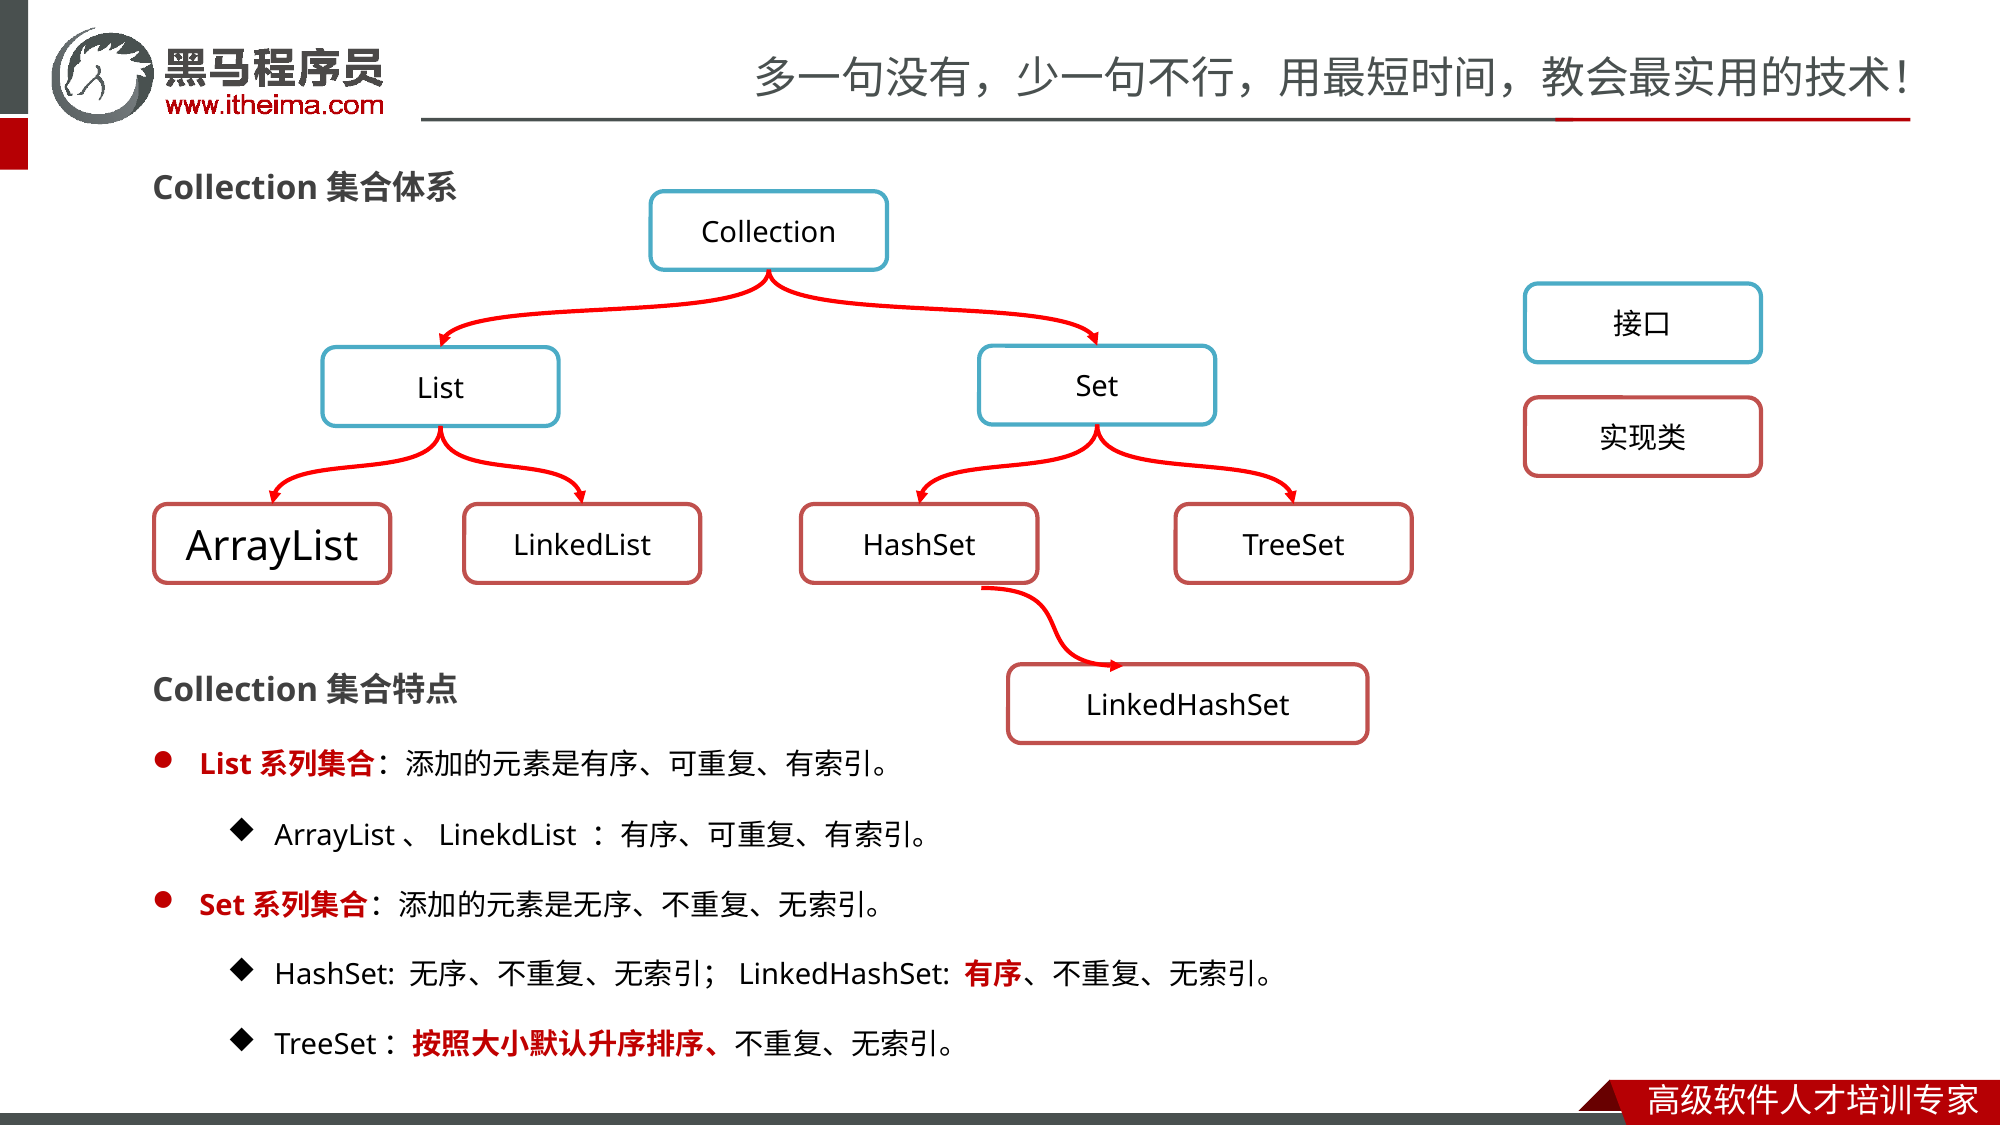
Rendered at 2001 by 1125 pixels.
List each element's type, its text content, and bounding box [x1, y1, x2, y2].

text_box Collection [649, 189, 889, 272]
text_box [1155, 365, 1236, 563]
text_box LinkedList [462, 501, 703, 585]
text_box List系列集合：添加的元素是有序、可重复、有索引。 ArrayList、LinekdList ：有序、可重复、有索引。 Set系列集合：添加的元素是无序、不重复、无索引。 HashSet: 无序、不重复、无索引；LinkedHashSet: 有序、不重复、无索引。 TreeSet：按照大小默认升序排序、不重复、无索引。 [137, 703, 1432, 1068]
text_box Collection集合体系 [137, 138, 1396, 214]
text_box 实现类 [1522, 395, 1764, 478]
text_box ArrayList [151, 501, 393, 585]
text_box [472, 393, 551, 537]
picture [50, 26, 384, 125]
text_box Collection集合特点 [1097, 640, 1396, 716]
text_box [565, 144, 644, 473]
text_box TreeSet [1173, 501, 1414, 585]
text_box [317, 380, 396, 550]
text_box List [320, 344, 560, 429]
text_box HashSet [798, 501, 1007, 585]
text_box Collection集合特点 [137, 640, 1007, 716]
text_box LinkedHashSet [1005, 662, 1370, 746]
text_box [968, 374, 1049, 554]
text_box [1012, 555, 1092, 699]
text_box Set [977, 343, 1218, 427]
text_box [894, 143, 972, 473]
text_box 接口 [1522, 281, 1764, 365]
